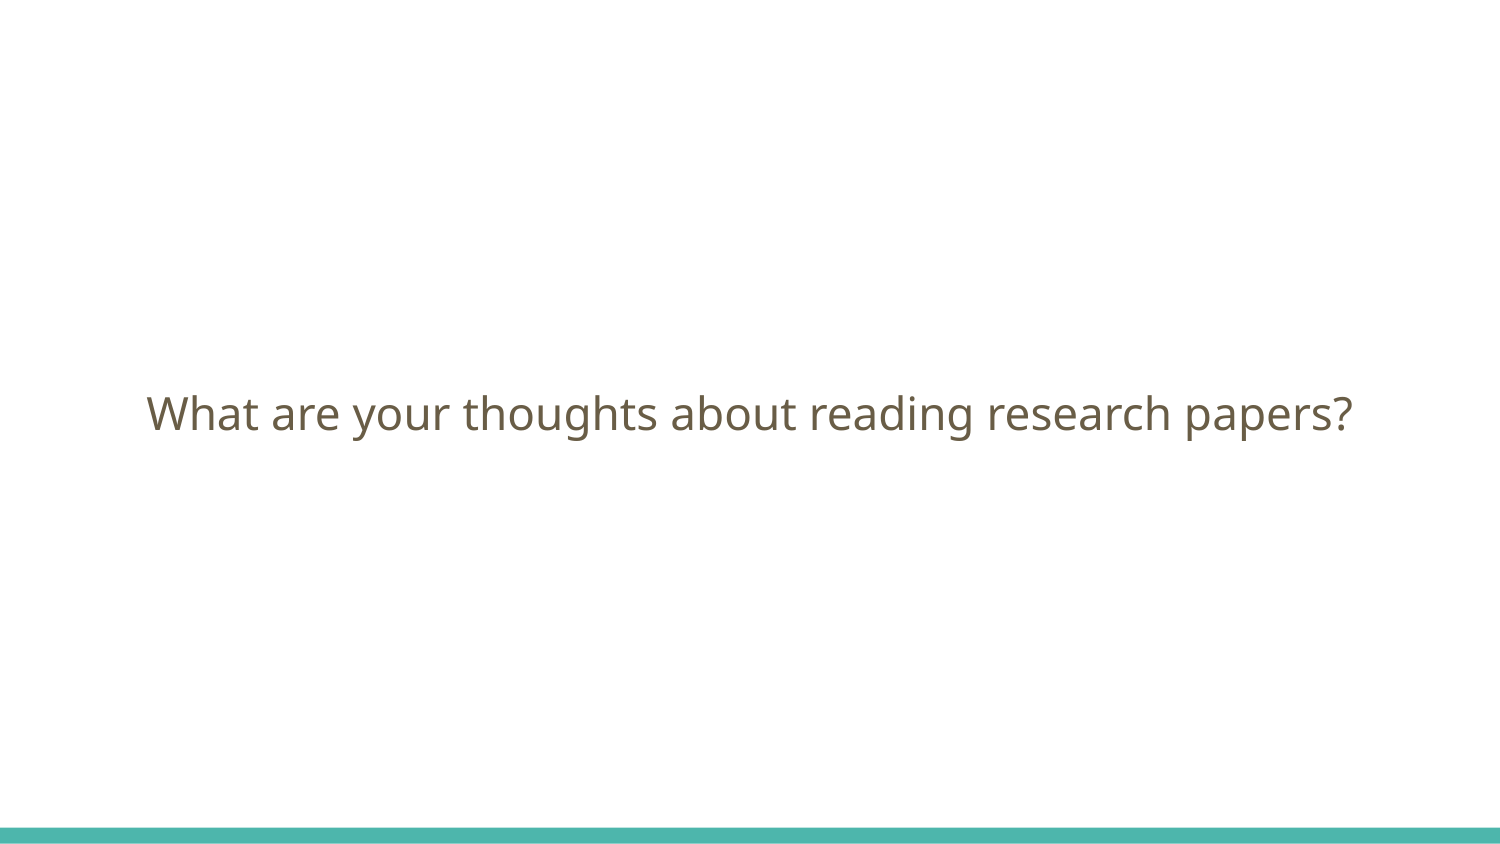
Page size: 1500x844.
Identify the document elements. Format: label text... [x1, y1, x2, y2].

list What are your thoughts about reading research papers? [51, 361, 1449, 501]
